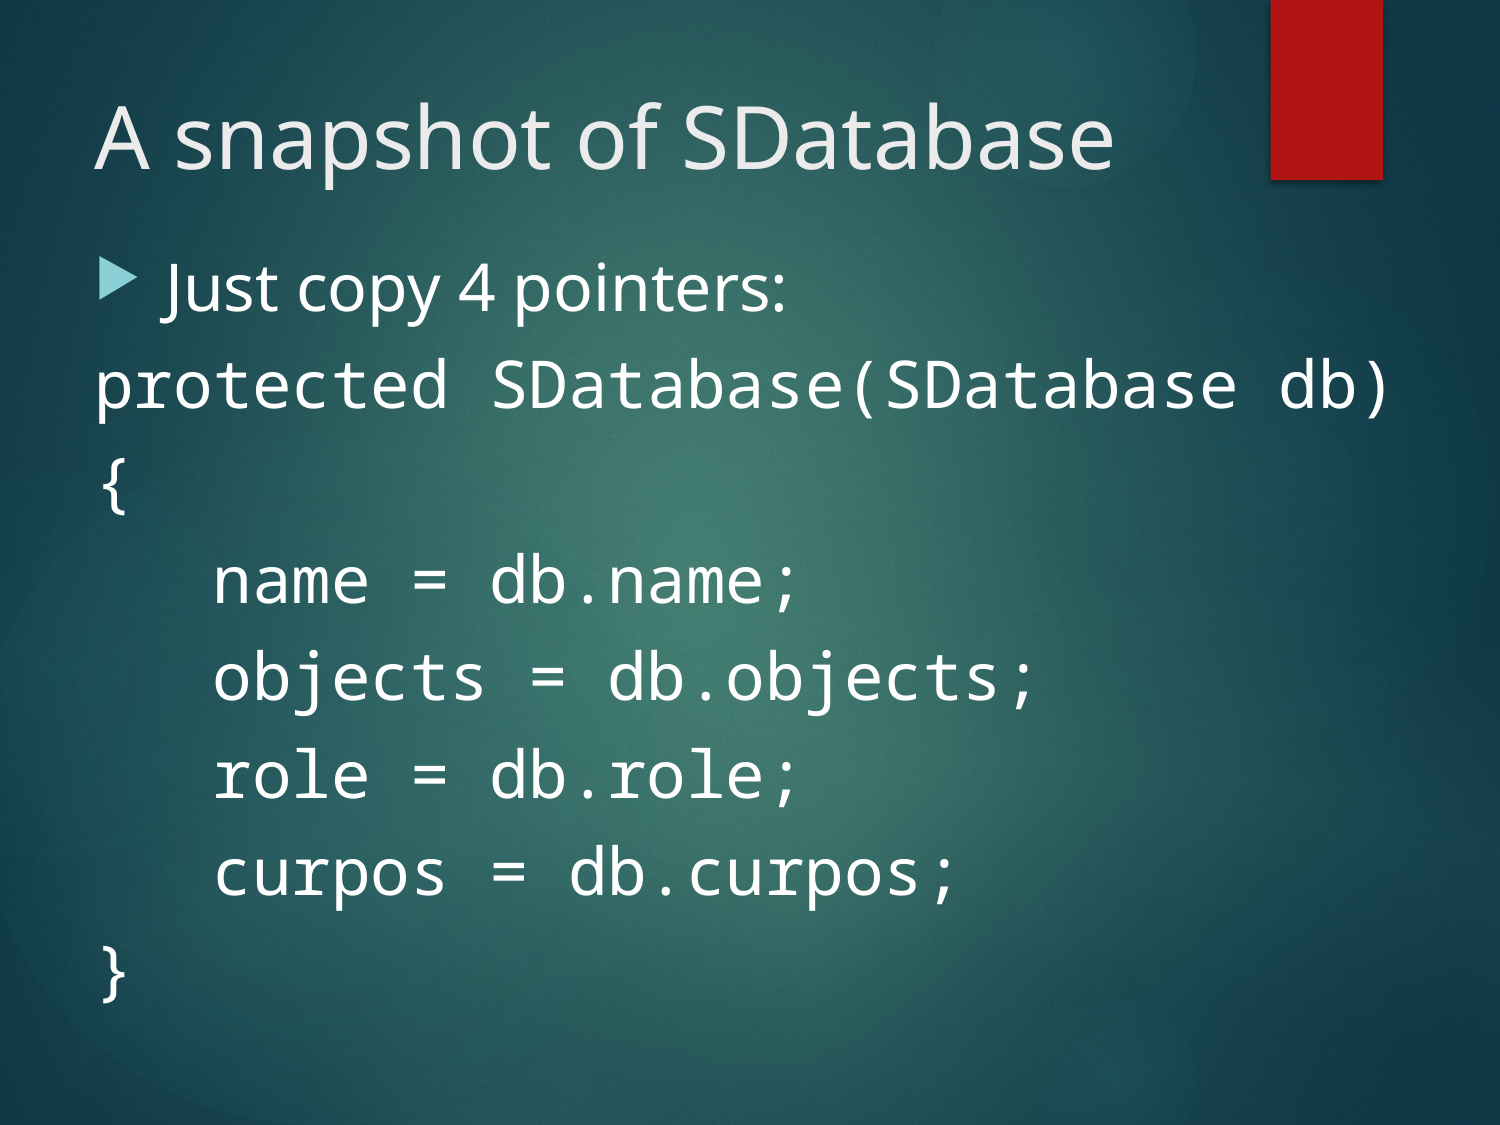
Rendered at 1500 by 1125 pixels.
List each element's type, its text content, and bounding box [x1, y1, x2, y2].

list Just copy 4 pointers: protected SDatabase(SDatabase db) { name = db.name; objects = db.objects; role = db.role; curpos = db.curpos; } [79, 237, 1418, 1092]
title A snapshot of SDatabase [79, 74, 1237, 196]
